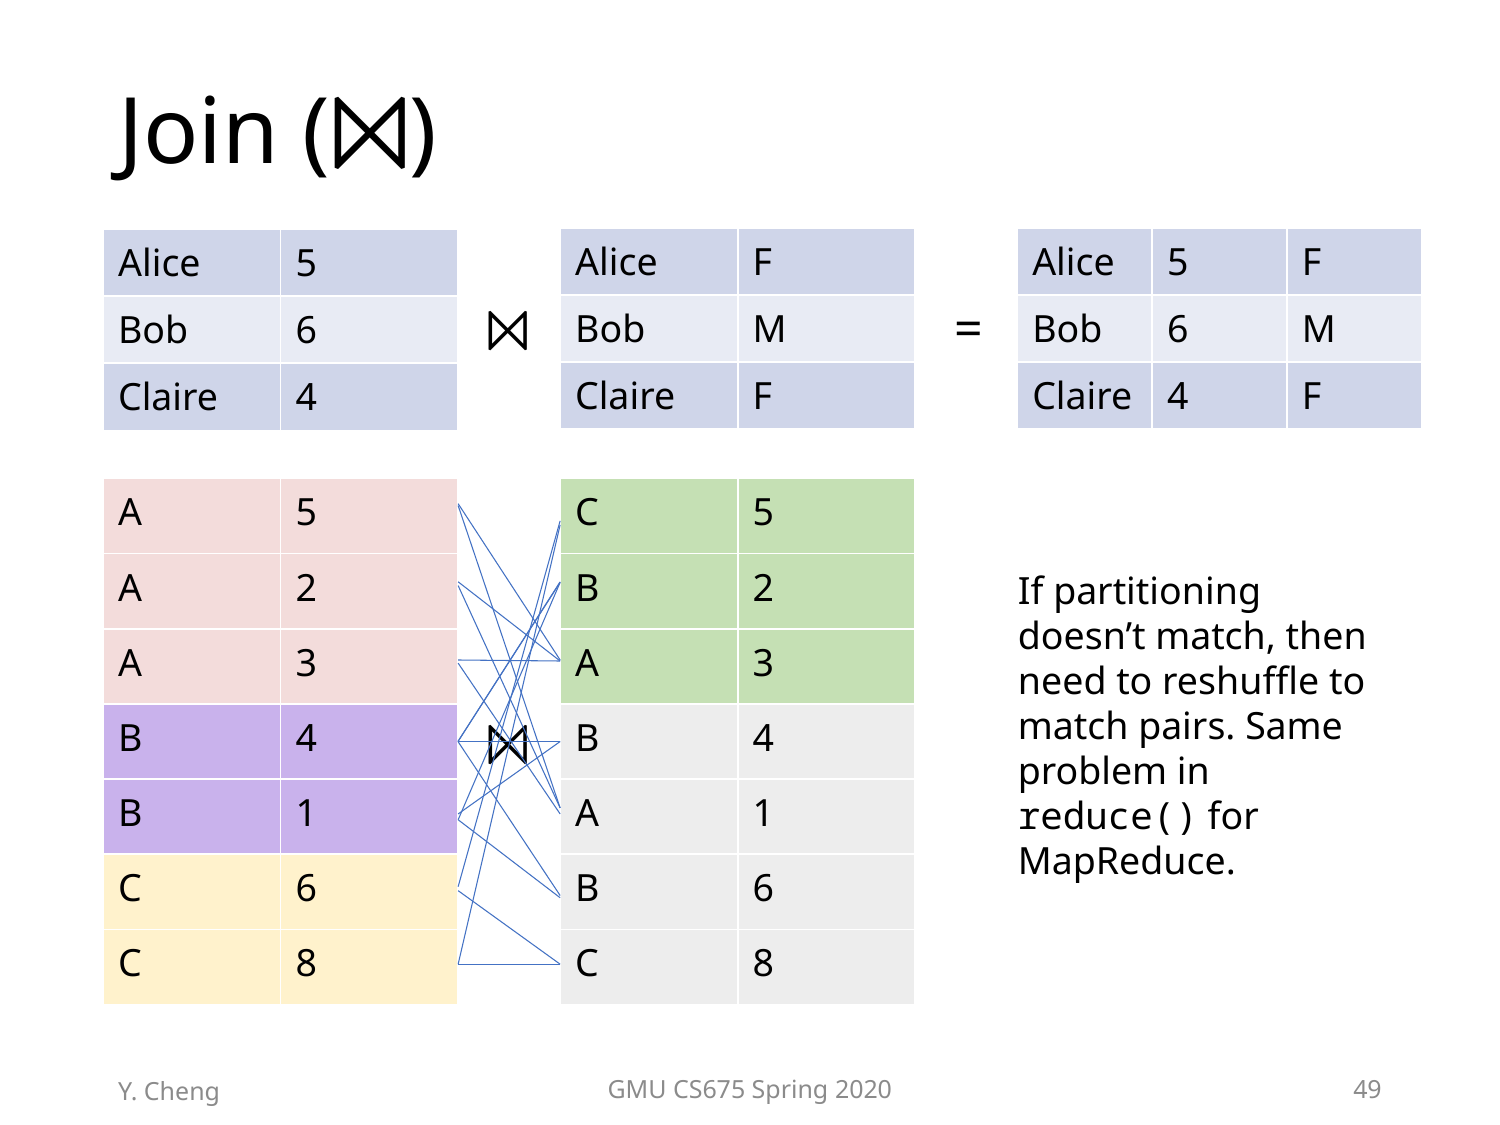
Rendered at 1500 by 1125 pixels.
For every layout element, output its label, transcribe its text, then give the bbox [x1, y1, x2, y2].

footer GMU CS675 Spring 2020 [496, 1060, 1004, 1121]
table_cell 6 [281, 855, 457, 929]
table_cell F [1288, 363, 1421, 428]
table_cell Claire [104, 364, 280, 430]
table_header 5 [281, 479, 457, 553]
table_cell 2 [281, 554, 457, 628]
table_cell A [104, 630, 280, 703]
table_header 5 [739, 479, 914, 553]
table_cell 4 [1153, 363, 1286, 428]
table_cell C [104, 930, 280, 1004]
table_cell 8 [281, 930, 457, 1004]
table_cell Claire [561, 363, 737, 428]
table_cell B [104, 705, 280, 778]
text_box = [939, 288, 1016, 364]
table_cell C [561, 930, 737, 1004]
table_cell C [104, 855, 280, 929]
table_header F [1288, 229, 1421, 294]
table_cell Bob [561, 296, 737, 361]
table_cell Bob [1018, 296, 1151, 361]
table_cell B [561, 705, 737, 778]
table_header Alice [1018, 229, 1151, 294]
table_cell 8 [739, 930, 914, 1004]
table_cell M [739, 296, 914, 361]
table_cell 2 [739, 554, 914, 628]
title Join (⨝) [103, 25, 1397, 243]
table_header F [739, 229, 914, 294]
table_cell M [1288, 296, 1421, 361]
text_box If partitioning doesn’t match, then need to reshuffle to match pairs. Same problem in reduce() for MapReduce. [1003, 559, 1397, 890]
table_cell 4 [281, 364, 457, 430]
table_cell 6 [1153, 296, 1286, 361]
table_cell 4 [739, 705, 914, 778]
table_cell 6 [281, 297, 457, 362]
table_cell Claire [1018, 363, 1151, 428]
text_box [458, 505, 561, 808]
table_header 5 [281, 230, 457, 295]
slide_number Y. Cheng [103, 1060, 441, 1121]
table_cell Bob [104, 297, 280, 362]
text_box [458, 814, 561, 896]
table_cell B [104, 780, 280, 853]
table_cell B [561, 855, 737, 929]
table_cell A [561, 780, 737, 853]
table_cell 1 [739, 780, 914, 853]
text_box ⨝ [471, 290, 547, 366]
table_cell 1 [281, 780, 457, 853]
table_header 5 [1153, 229, 1286, 294]
table_cell 3 [281, 630, 457, 703]
table_header Alice [561, 229, 737, 294]
table_header A [104, 479, 280, 553]
table_header C [561, 479, 737, 553]
table_cell 3 [739, 630, 914, 703]
table_cell 6 [739, 855, 914, 929]
table_header Alice [104, 230, 280, 295]
table_cell 4 [281, 705, 457, 778]
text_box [458, 898, 561, 965]
table_cell A [104, 554, 280, 628]
table_cell B [561, 554, 737, 628]
table_cell A [561, 630, 737, 703]
slide_number 49 [1059, 1060, 1397, 1121]
table_cell F [739, 363, 914, 428]
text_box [458, 808, 561, 814]
